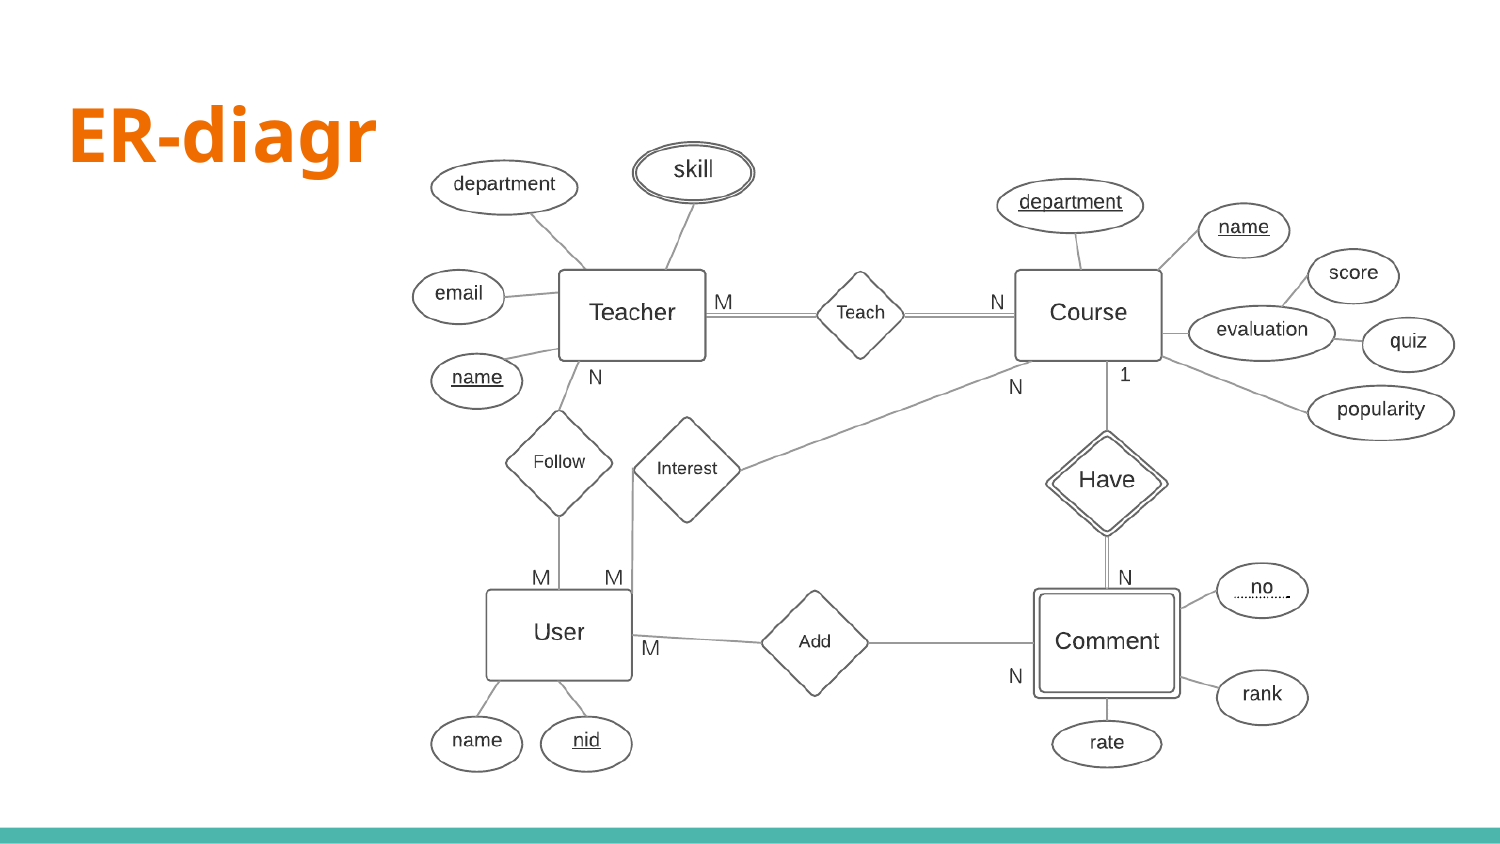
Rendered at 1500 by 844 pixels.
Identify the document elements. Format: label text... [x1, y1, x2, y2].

title ER-diagram [51, 72, 1449, 189]
picture [375, 105, 1490, 808]
